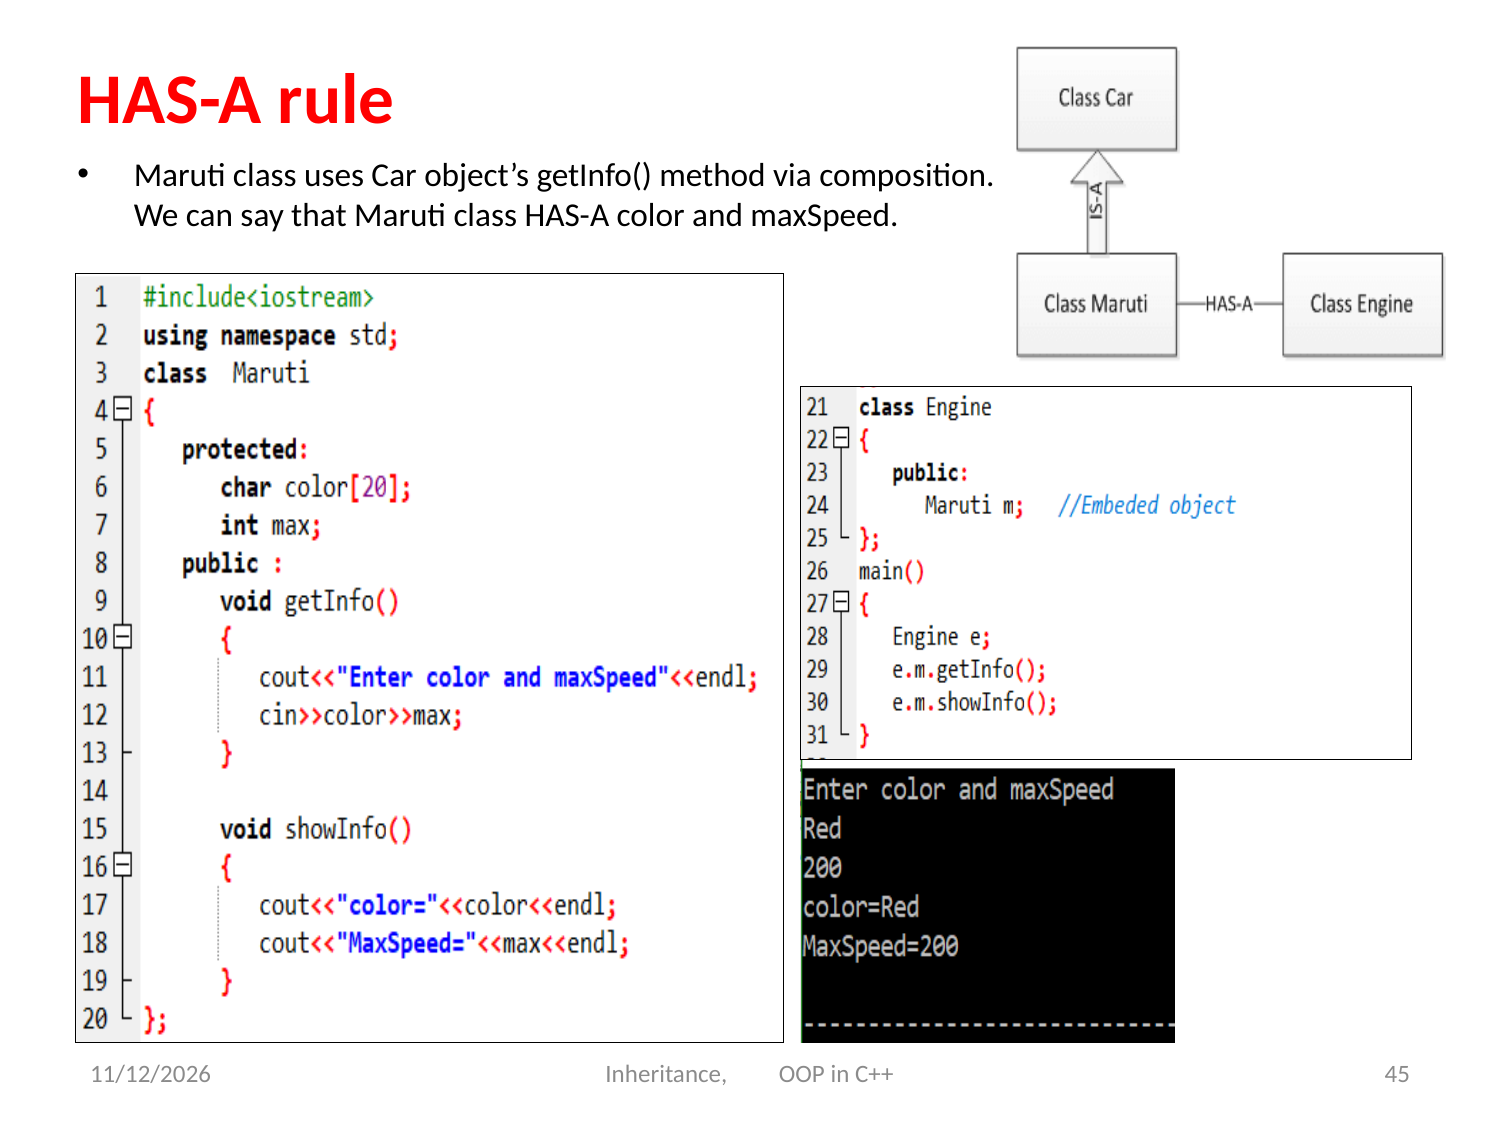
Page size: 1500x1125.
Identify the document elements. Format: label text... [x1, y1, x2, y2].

picture [74, 272, 784, 1043]
footer Inheritance, OOP in C++ [512, 1042, 988, 1103]
list Maruti class uses Car object’s getInfo() method via composition. We can say that Maruti class HAS-A color and maxSpeed. [62, 145, 1015, 1005]
picture [1014, 42, 1451, 366]
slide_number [75, 1050, 425, 1103]
picture [799, 385, 1412, 1043]
title HAS-A rule [62, 45, 1010, 145]
slide_number 45 [1074, 1042, 1425, 1103]
